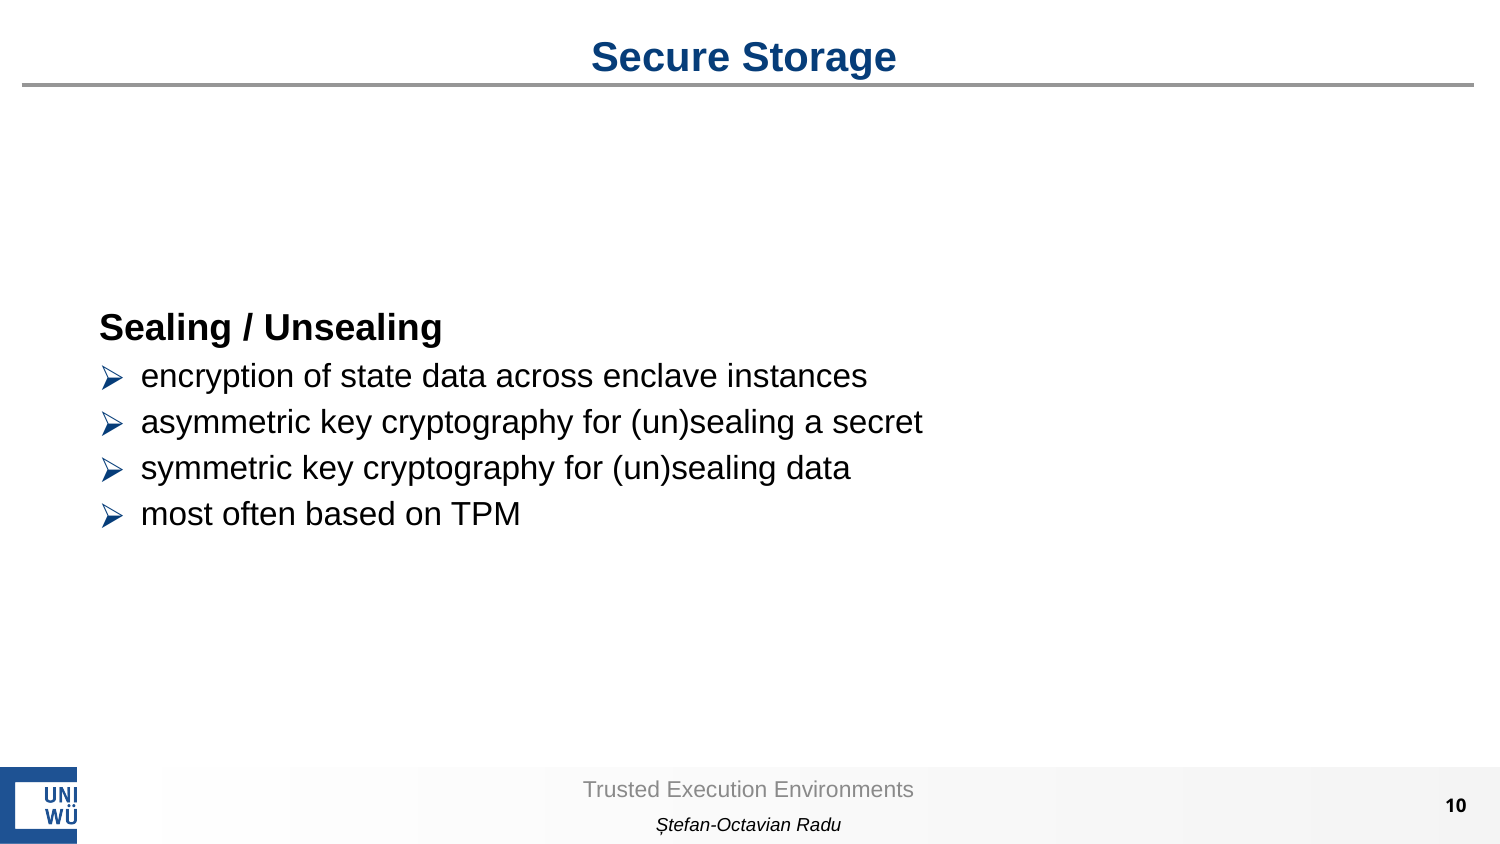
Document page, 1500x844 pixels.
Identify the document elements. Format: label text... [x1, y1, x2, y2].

title Secure Storage [88, 3, 1400, 84]
text_box Sealing / Unsealing encryption of state data across enclave instances asymmetric key cryptography for (un)sealing a secret symmetric key cryptography for (un)sealing data most often based on TPM [84, 281, 1404, 547]
picture [0, 767, 77, 844]
